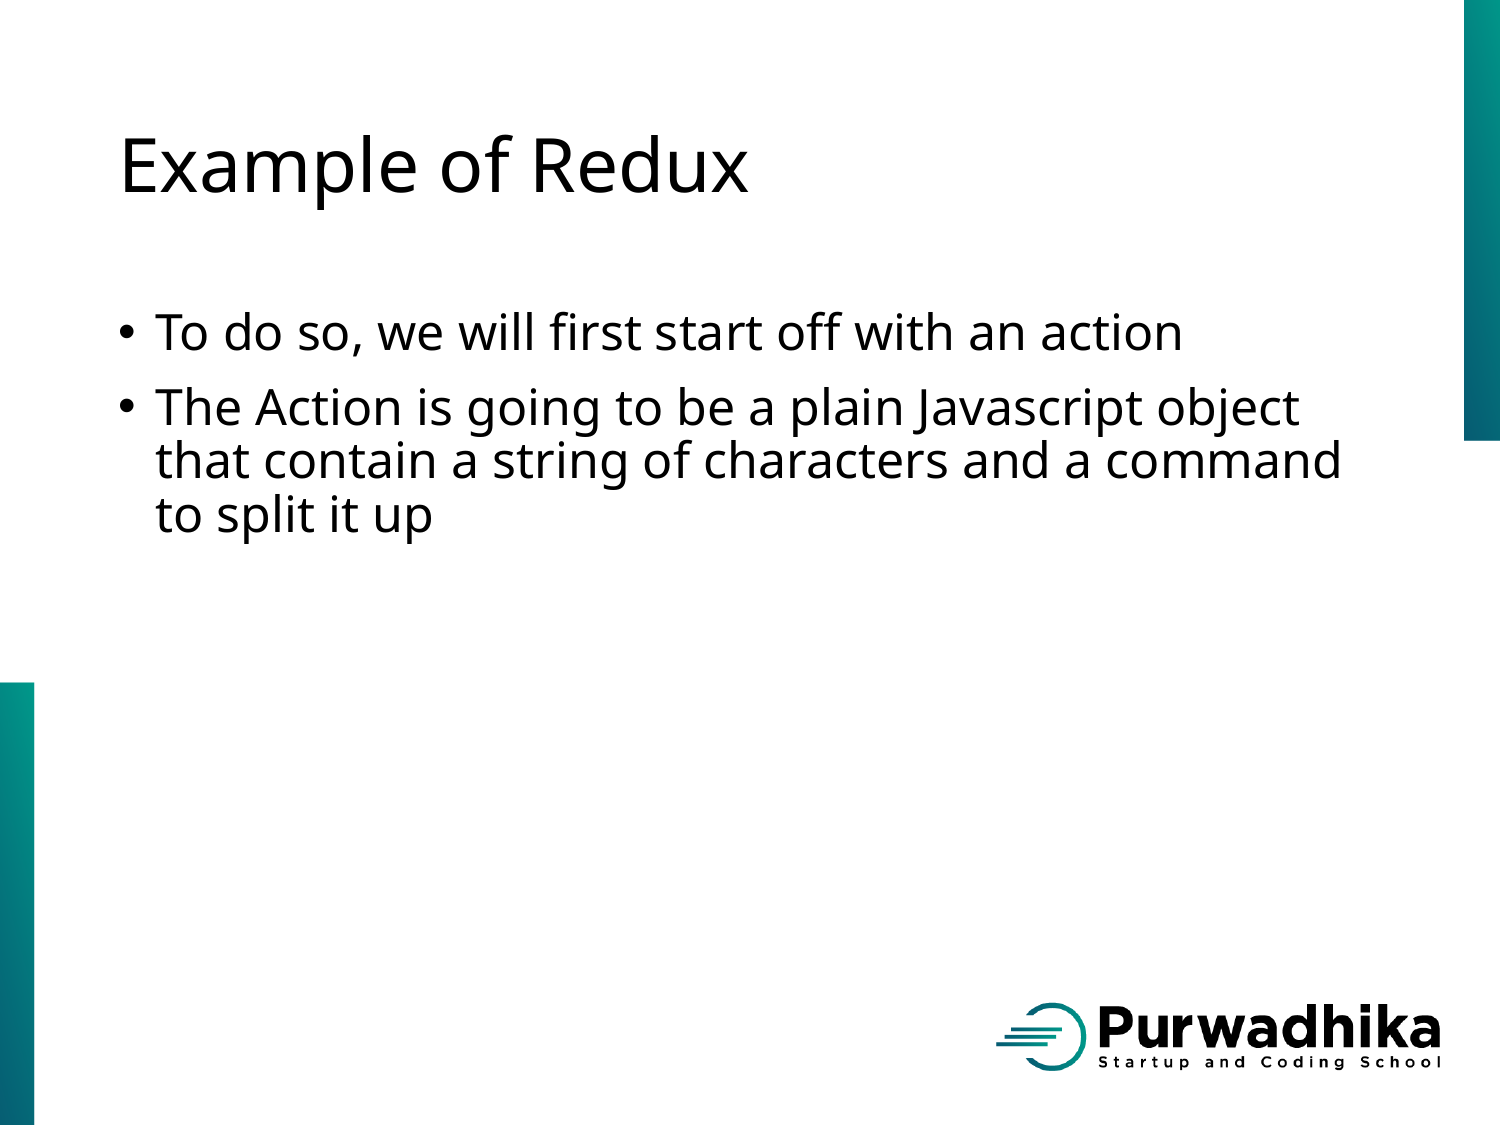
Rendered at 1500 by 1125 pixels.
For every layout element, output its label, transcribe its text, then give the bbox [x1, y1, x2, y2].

title Example of Redux [103, 59, 1397, 278]
picture [0, 0, 1500, 1125]
list To do so, we will first start off with an action The Action is going to be a plain Javascript object that contain a string of characters and a command to split it up [103, 299, 1397, 984]
